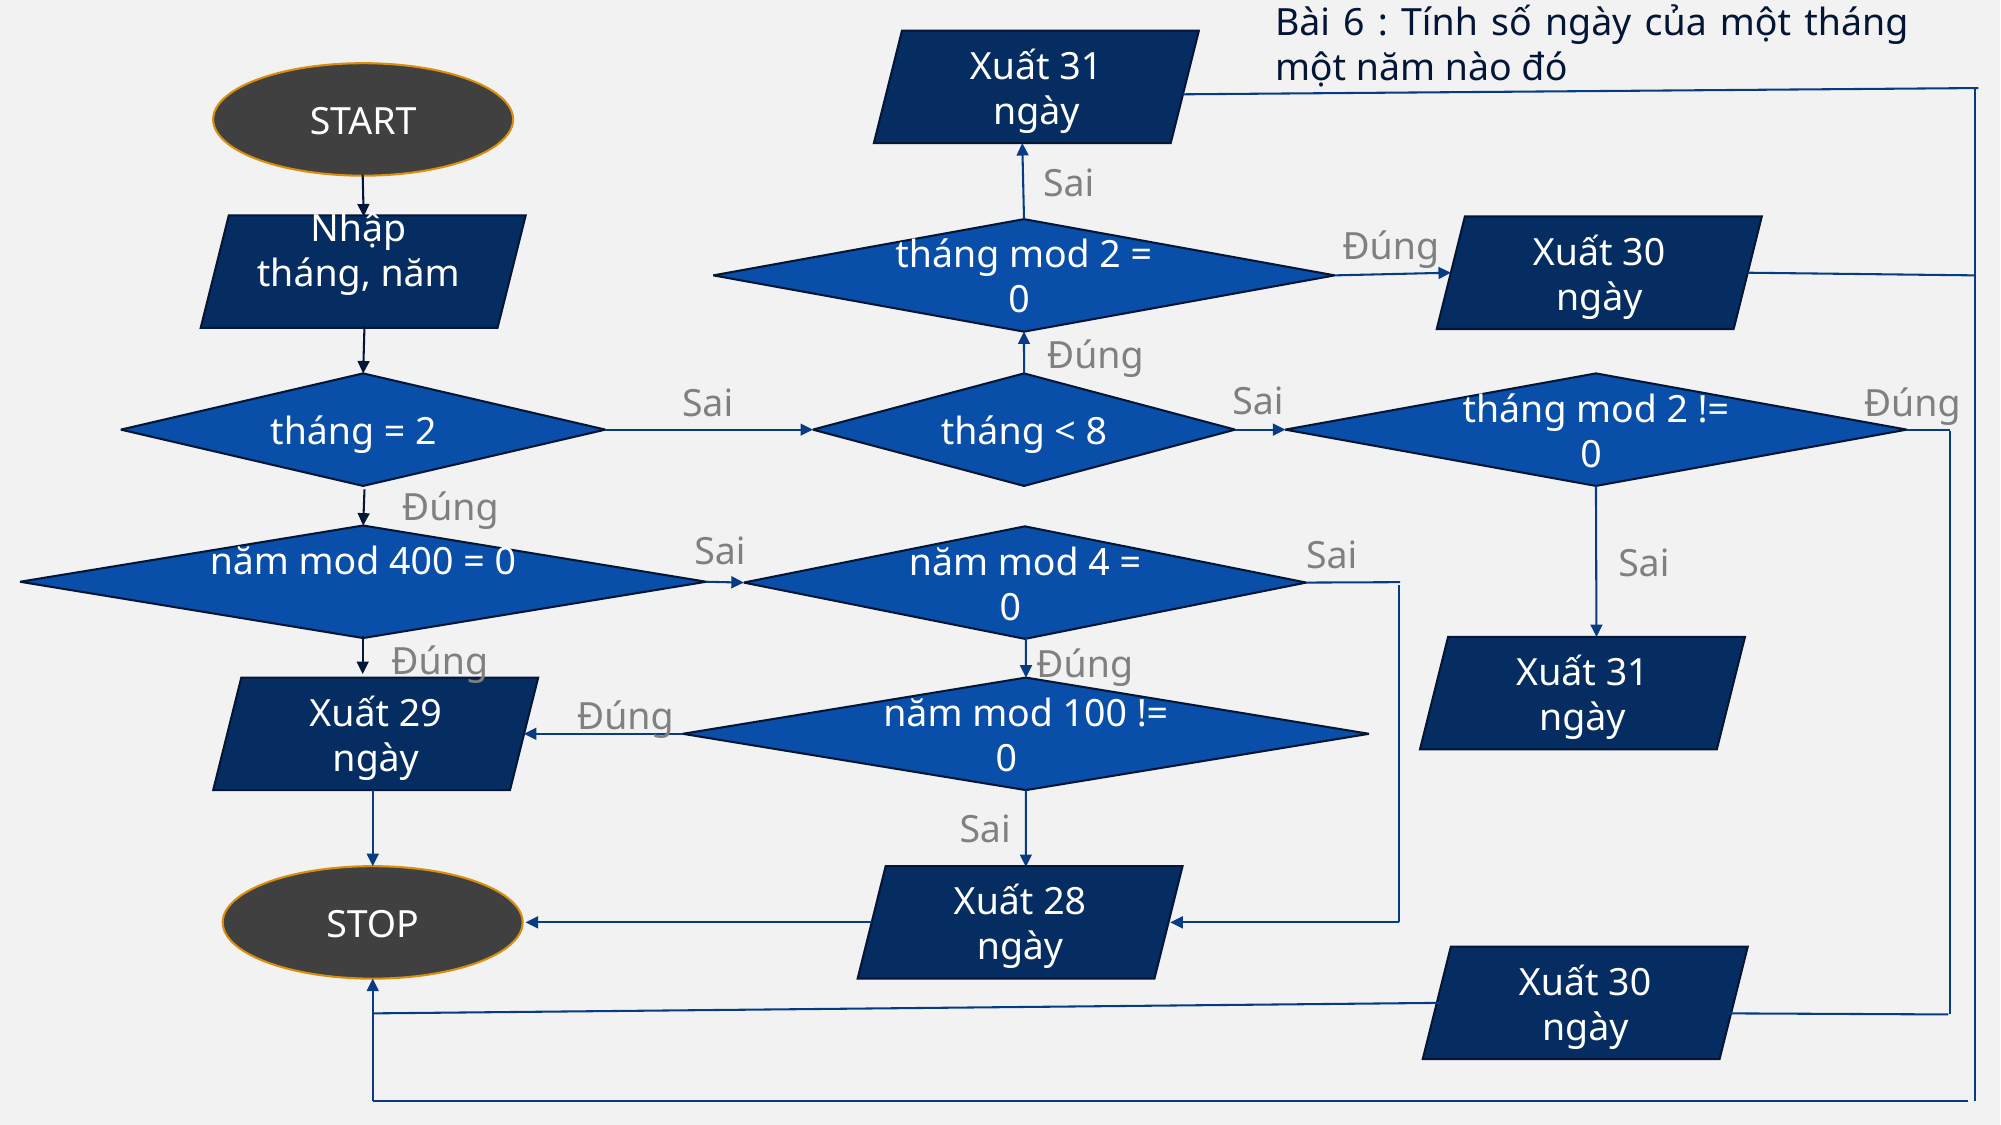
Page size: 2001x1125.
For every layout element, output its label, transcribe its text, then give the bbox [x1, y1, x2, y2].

text_box tháng < 8 [812, 372, 1236, 487]
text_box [1334, 272, 1451, 276]
text_box Sai [694, 527, 756, 573]
text_box Sai [1306, 531, 1368, 577]
text_box Đúng [1863, 378, 1962, 424]
text_box Sai [1618, 539, 1680, 585]
text_box tháng mod 2 = 0 [713, 218, 1334, 333]
text_box Sai [959, 805, 1022, 851]
text_box năm mod 4 = 0 [743, 525, 1306, 640]
text_box Đúng [1342, 221, 1441, 267]
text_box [1747, 272, 1974, 276]
text_box Đúng [1036, 640, 1135, 686]
text_box Sai [1232, 377, 1295, 423]
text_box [1182, 87, 1979, 95]
text_box Đúng [576, 691, 675, 733]
text_box Xuất 29 ngày [211, 676, 540, 792]
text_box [373, 1002, 1441, 1014]
text_box Đúng [1046, 330, 1145, 376]
text_box Nhập tháng, năm [199, 214, 528, 329]
text_box Đúng [401, 482, 500, 529]
text_box tháng mod 2 != 0 [1285, 372, 1907, 487]
text_box Bài 6 : Tính số ngày của một tháng một năm nào đó [1275, 0, 1909, 87]
text_box Sai [1043, 158, 1105, 204]
text_box Đúng [576, 734, 675, 738]
text_box tháng = 2 [120, 372, 606, 487]
text_box năm mod 400 = 0 [19, 524, 706, 639]
text_box Sai [682, 378, 744, 424]
text_box Xuất 31 ngày [1418, 635, 1747, 751]
text_box năm mod 100 != 0 [682, 676, 1370, 791]
text_box Xuất 30 ngày [1421, 945, 1750, 1061]
text_box Xuất 28 ngày [856, 865, 1184, 980]
text_box START [212, 62, 515, 177]
text_box STOP [221, 865, 524, 980]
text_box Đúng [391, 636, 489, 683]
text_box Xuất 30 ngày [1435, 215, 1764, 331]
text_box Xuất 31 ngày [872, 29, 1201, 145]
